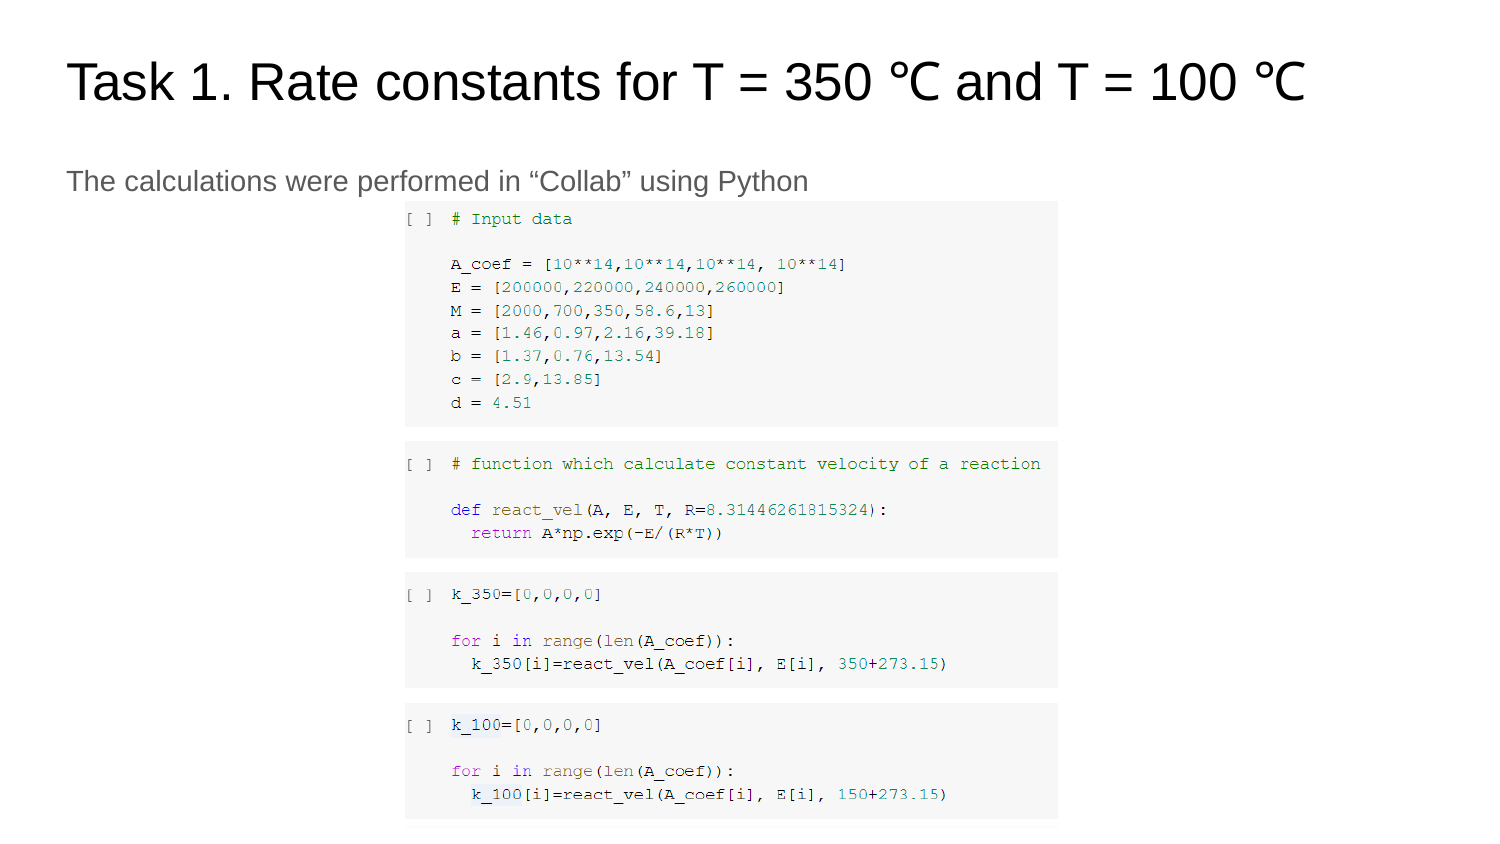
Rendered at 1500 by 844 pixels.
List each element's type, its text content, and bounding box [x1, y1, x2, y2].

title Task 1. Rate constants for T = 350 ℃ and T = 100 ℃ [51, 32, 1449, 127]
picture [405, 201, 1058, 829]
list The calculations were performed in “Collab” using Python [51, 142, 1413, 220]
